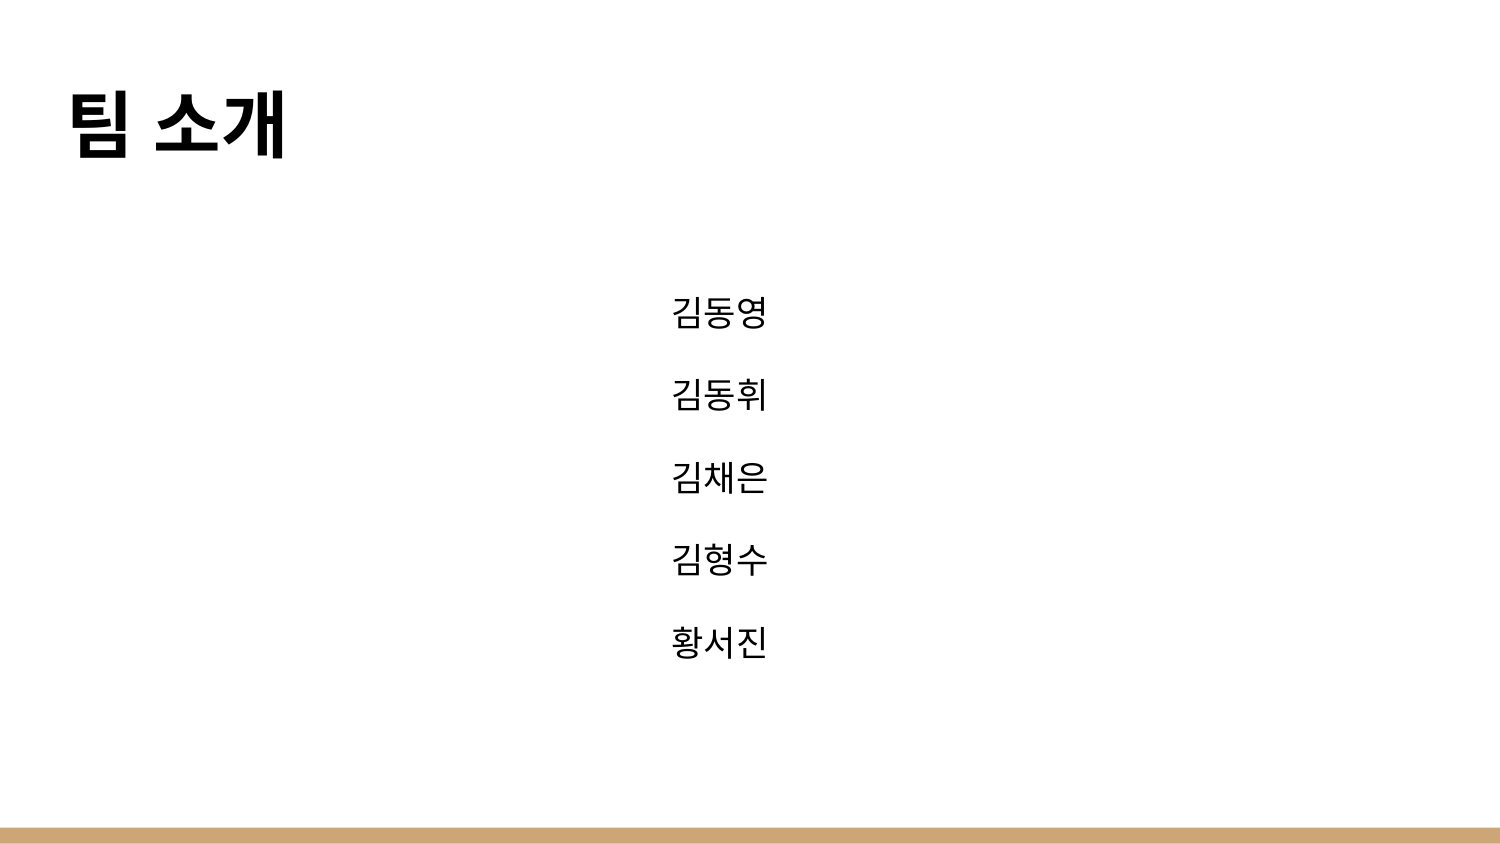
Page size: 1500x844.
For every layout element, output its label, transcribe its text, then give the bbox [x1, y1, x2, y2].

title 팀 소개 [51, 51, 1449, 189]
list 김동영 김동휘 김채은 김형수 황서진 [656, 262, 862, 683]
